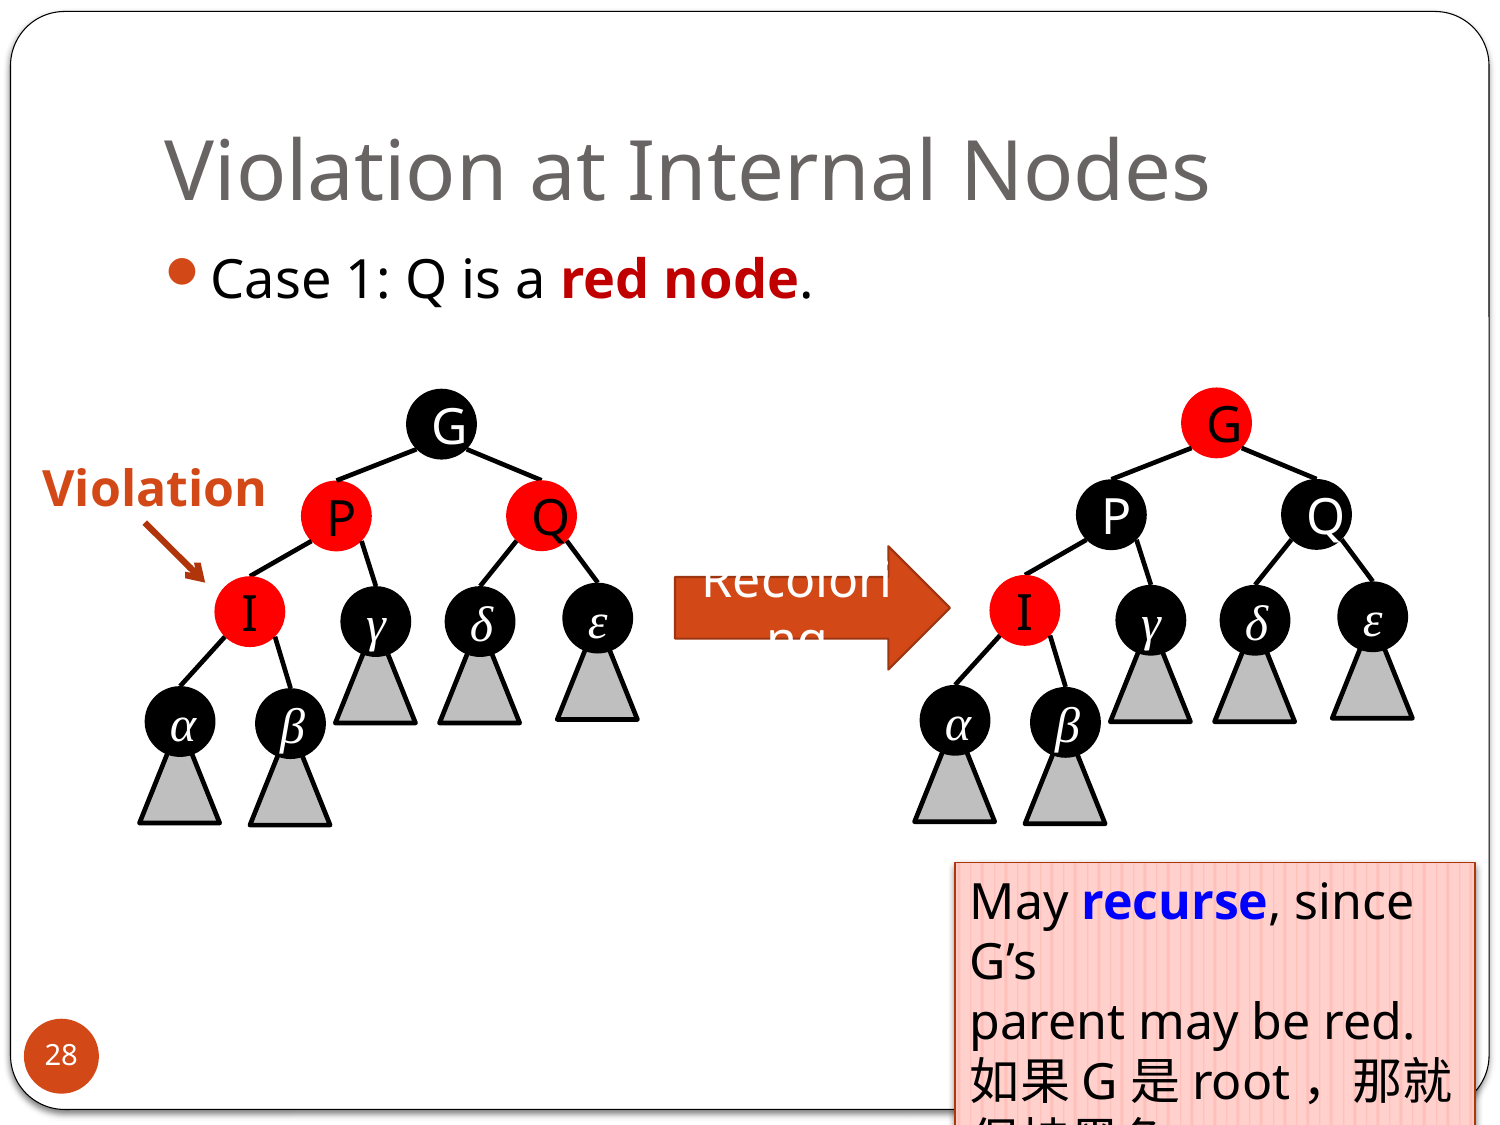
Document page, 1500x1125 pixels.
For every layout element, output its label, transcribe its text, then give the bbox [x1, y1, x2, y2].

list Case 1: Q is a red node. [150, 237, 1425, 988]
text_box Recoloring [673, 545, 908, 671]
slide_number 28 [23, 1018, 99, 1094]
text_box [914, 387, 1413, 825]
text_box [40, 388, 638, 826]
text_box May recurse, since G’s parent may be red. 如果G是root，那就保持黑色 [954, 862, 1476, 1125]
title Violation at Internal Nodes [150, 45, 1425, 233]
